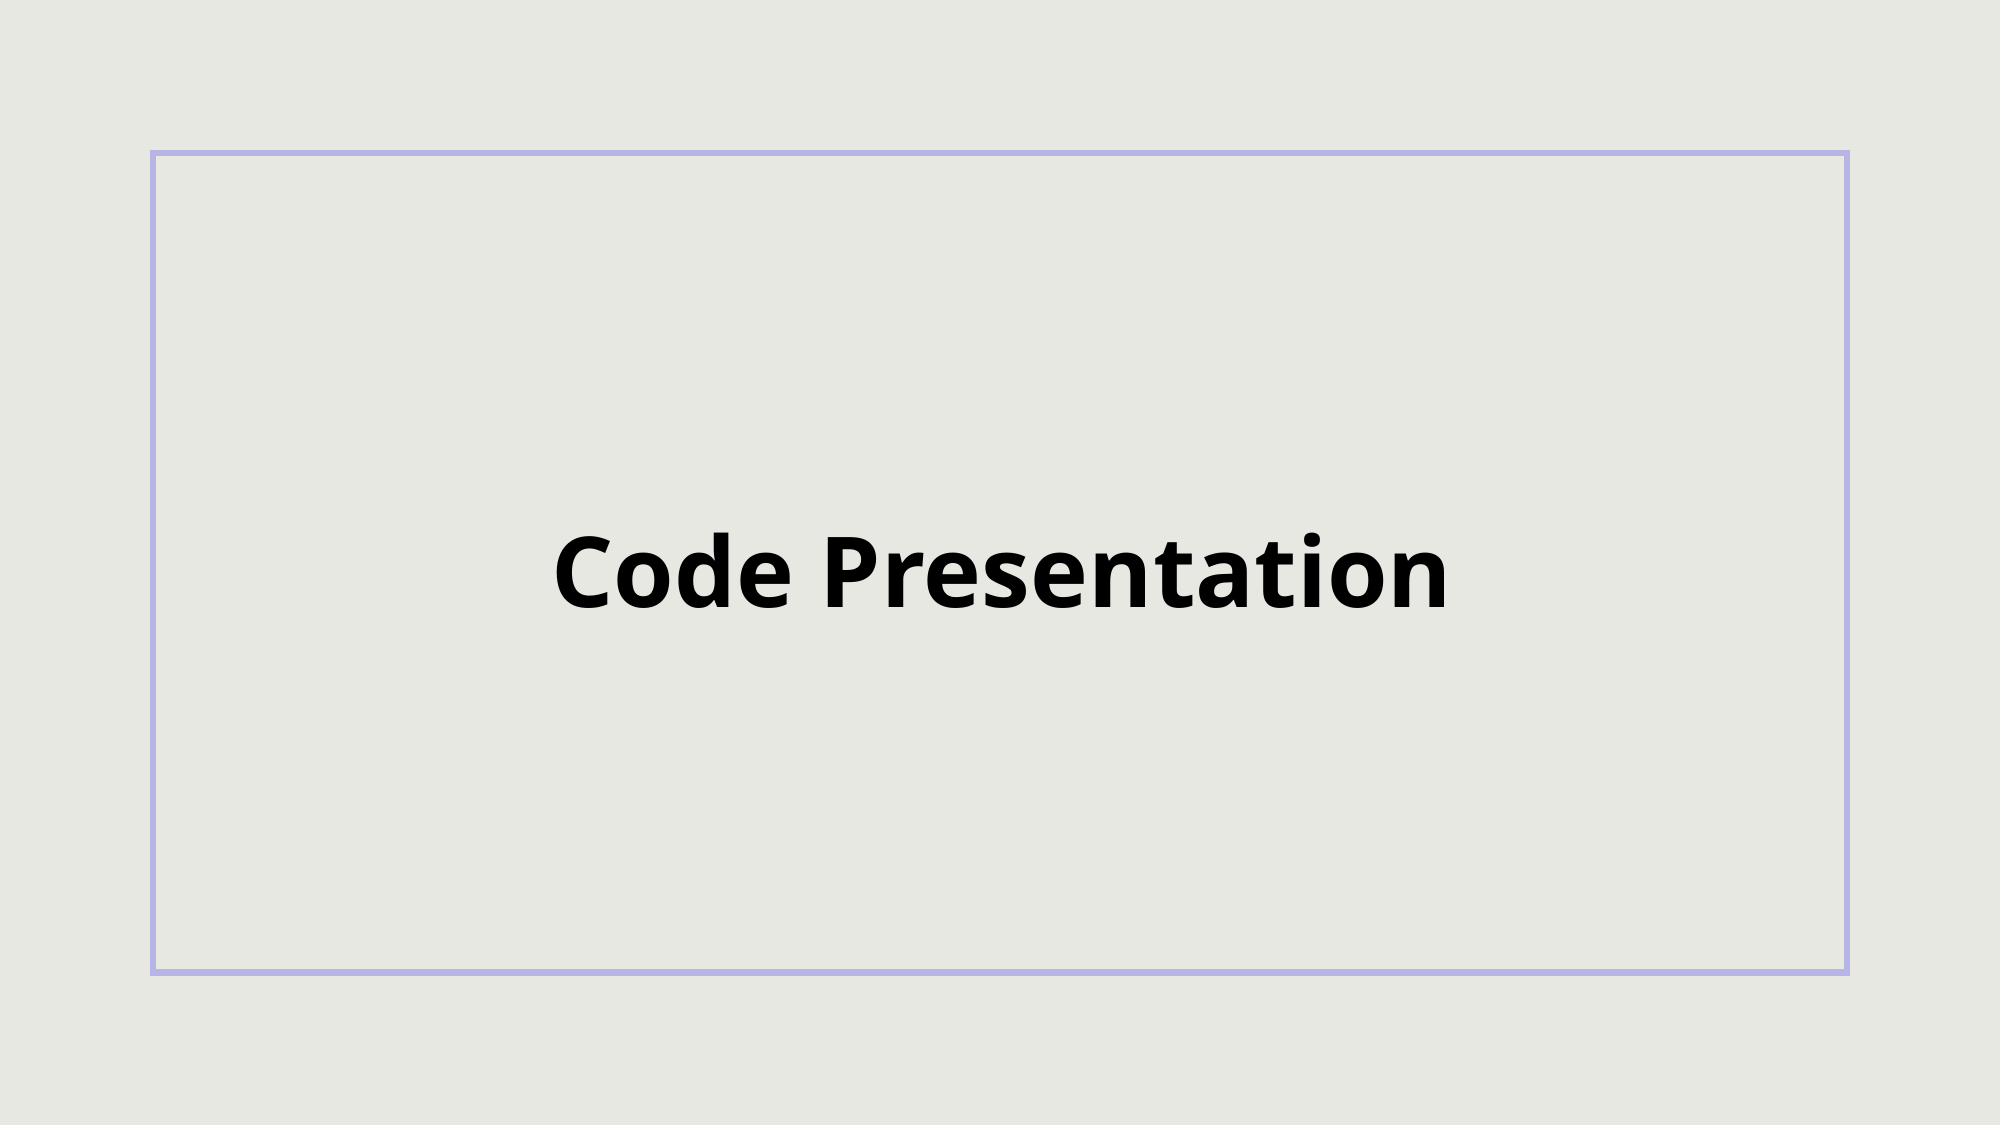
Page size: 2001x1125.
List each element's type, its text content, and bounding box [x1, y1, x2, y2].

title Code Presentation [265, 417, 1739, 635]
